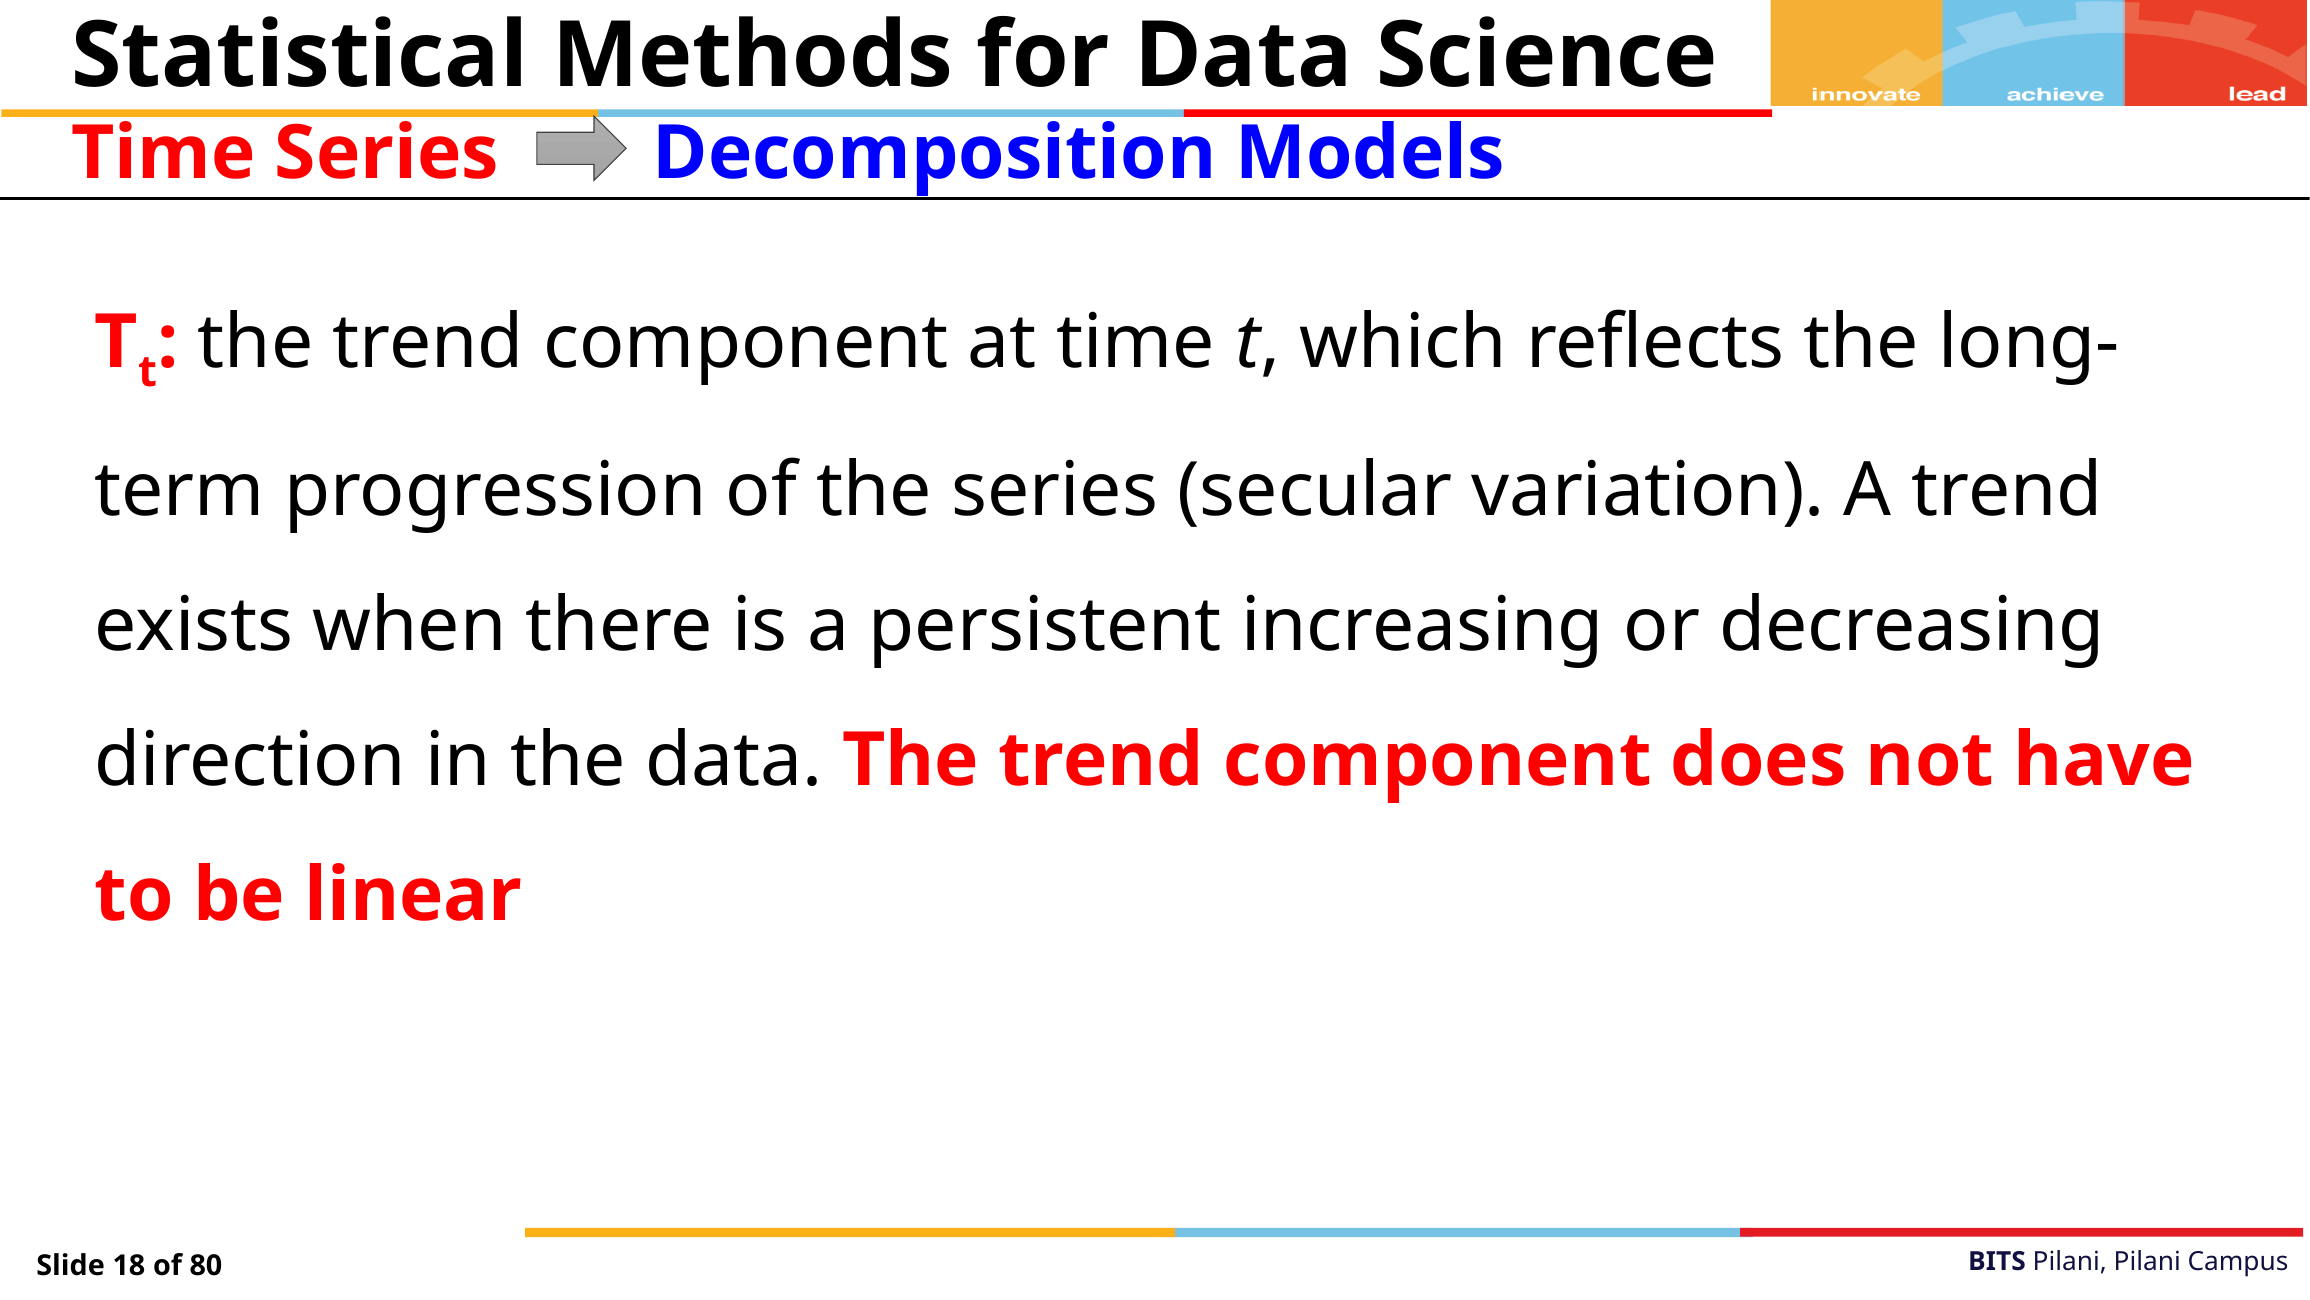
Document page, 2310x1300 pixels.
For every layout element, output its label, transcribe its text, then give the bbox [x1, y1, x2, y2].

text_box Decomposition Models [638, 95, 2259, 195]
text_box Statistical Methods for Data Science [56, 0, 1956, 103]
picture [1956, 0, 2307, 106]
text_box Tt: the trend component at time t, which reflects the long-term progression of the series (secular variation). A trend exists when there is a persistent increasing or decreasing direction in the data. The trend component does not have to be linear [79, 233, 2218, 943]
text_box [536, 114, 627, 182]
text_box Time Series [56, 103, 549, 195]
